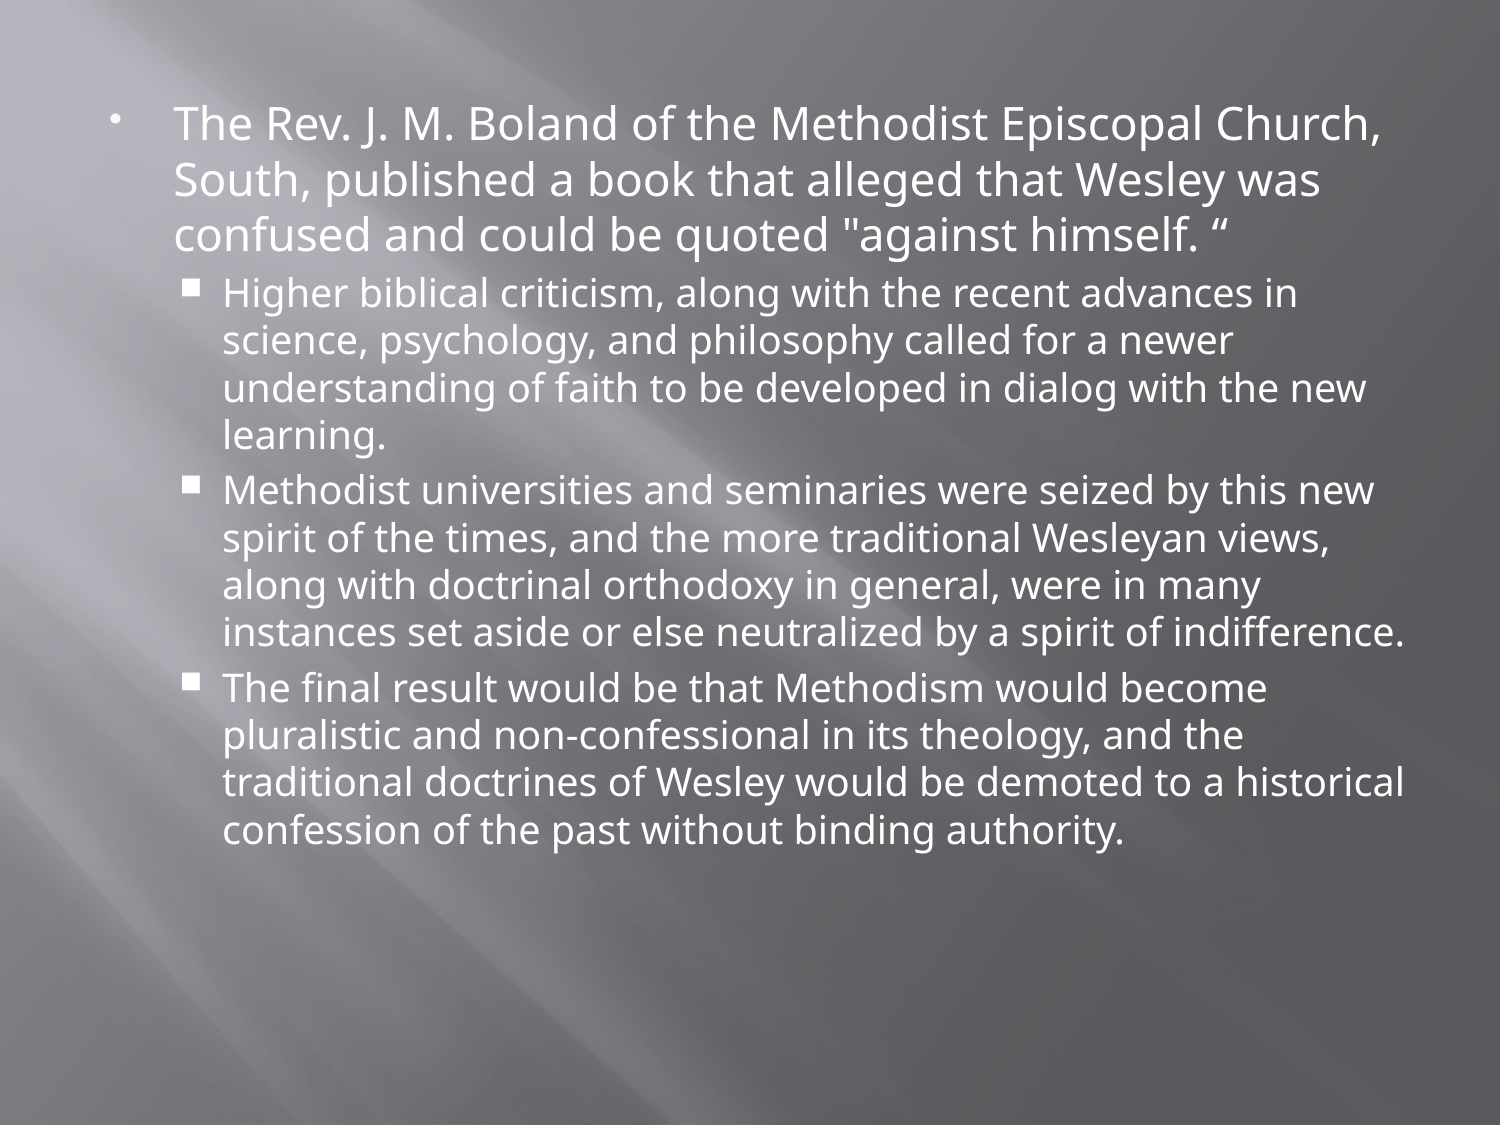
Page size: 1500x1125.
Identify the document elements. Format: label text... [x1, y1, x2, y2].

list The Rev. J. M. Boland of the Methodist Episcopal Church, South, published a book that alleged that Wesley was confused and could be quoted "against himself. “ Higher biblical criticism, along with the recent advances in science, psychology, and philosophy called for a newer understanding of faith to be developed in dialog with the new learning. Methodist universities and seminaries were seized by this new spirit of the times, and the more traditional Wesleyan views, along with doctrinal orthodoxy in general, were in many instances set aside or else neutralized by a spirit of indifference. The final result would be that Methodism would become pluralistic and non-confessional in its theology, and the traditional doctrines of Wesley would be demoted to a historical confession of the past without binding authority. [75, 87, 1425, 860]
